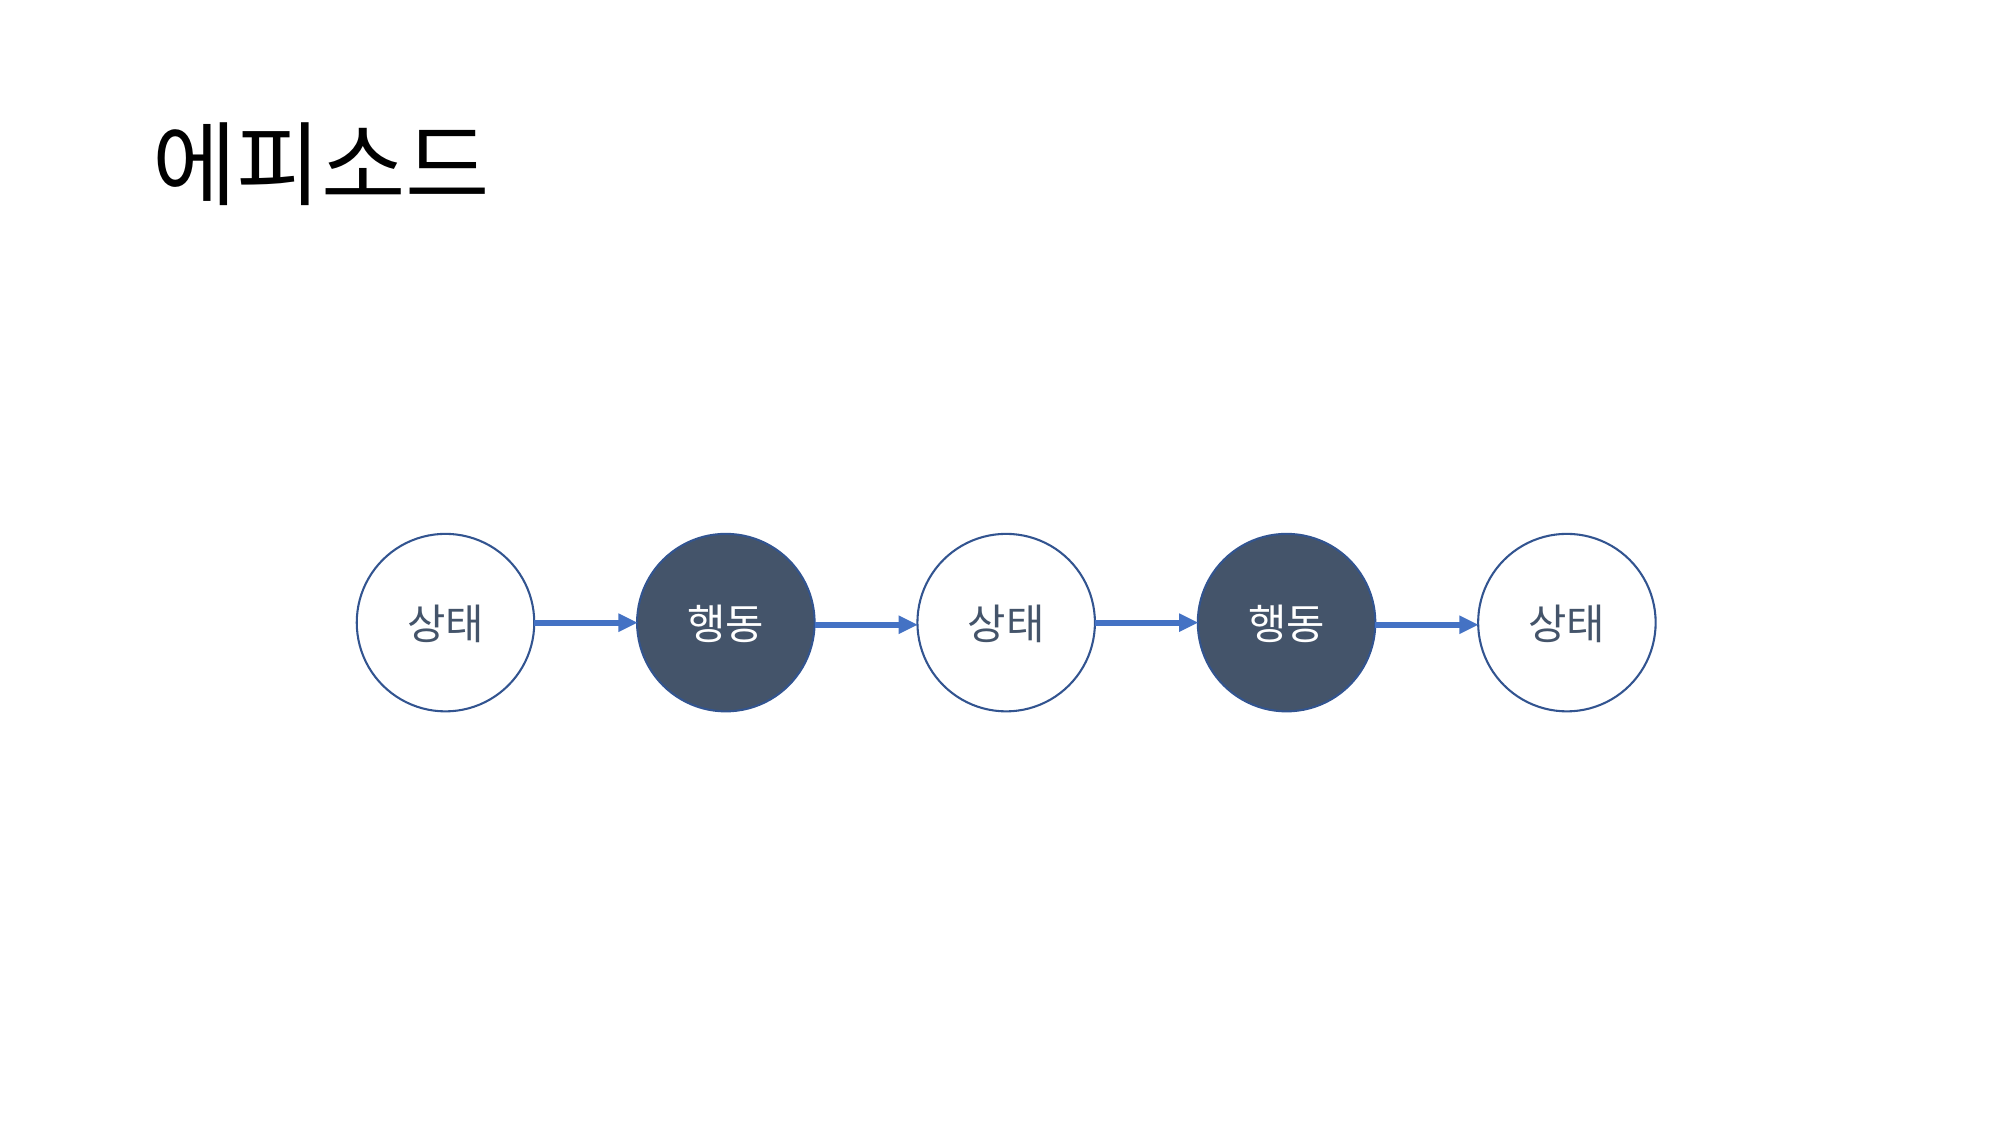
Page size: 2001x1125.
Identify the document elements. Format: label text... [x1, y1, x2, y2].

text_box 행동 [1196, 532, 1377, 713]
text_box 상태 [355, 532, 536, 713]
text_box 상태 [916, 532, 1096, 713]
text_box 상태 [1477, 532, 1657, 713]
title 에피소드 [137, 59, 1863, 278]
text_box 행동 [636, 532, 816, 713]
